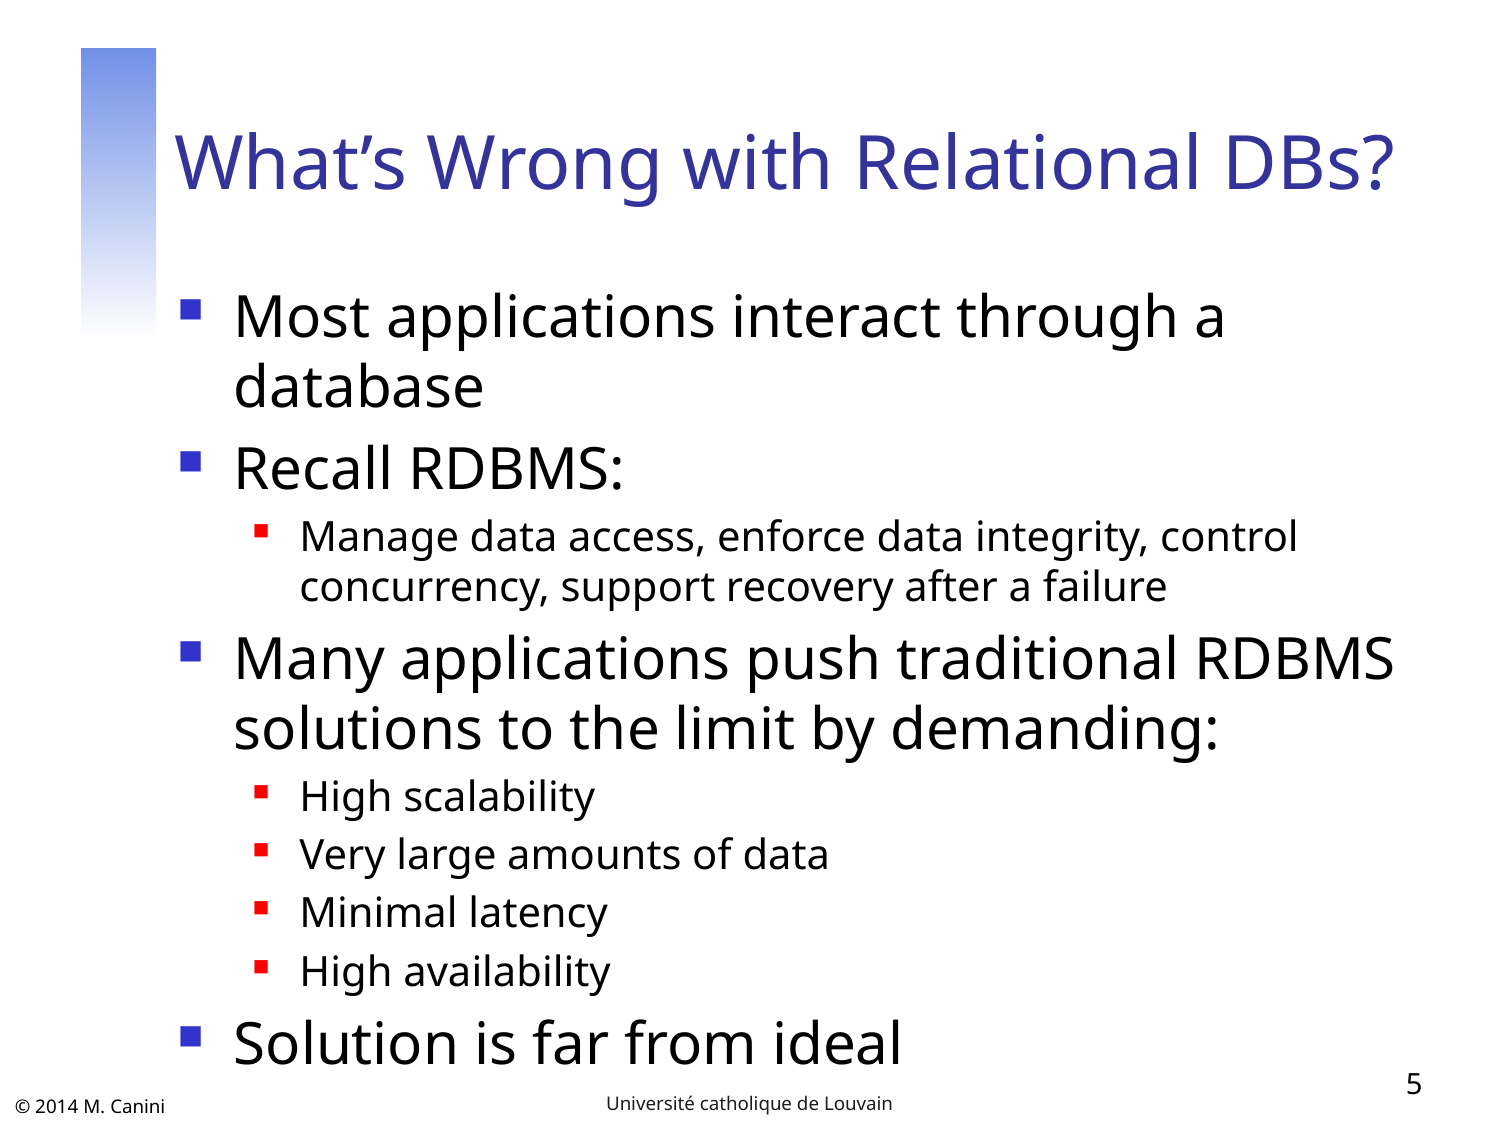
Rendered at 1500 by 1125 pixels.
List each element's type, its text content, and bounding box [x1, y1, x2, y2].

list Most applications interact through a database Recall RDBMS: Manage data access, enforce data integrity, control concurrency, support recovery after a failure Many applications push traditional RDBMS solutions to the limit by demanding: High scalability Very large amounts of data Minimal latency High availability Solution is far from ideal [162, 271, 1438, 1016]
title What’s Wrong with Relational DBs? [158, 49, 1438, 213]
footer Université catholique de Louvain [512, 1083, 987, 1125]
slide_number 5 [1124, 1037, 1438, 1113]
